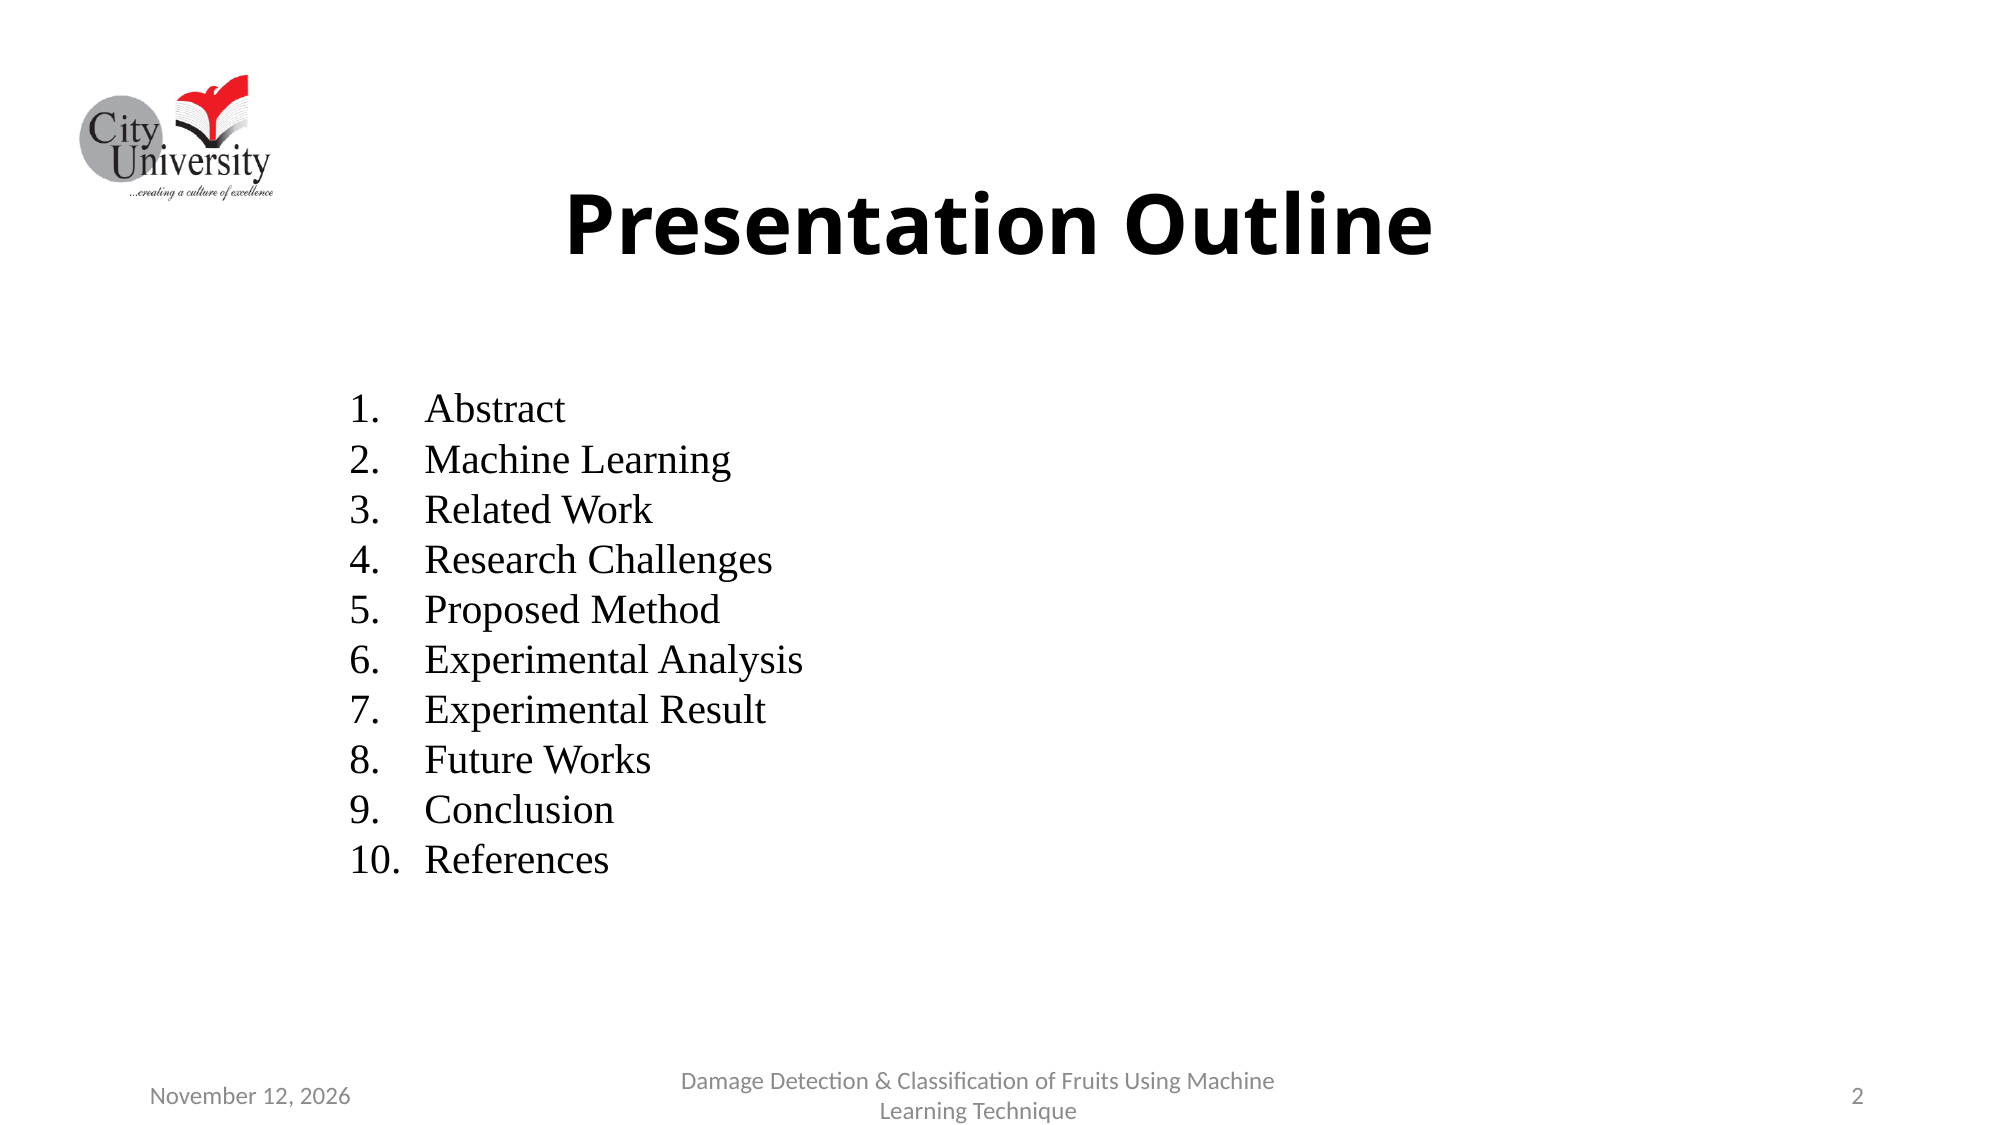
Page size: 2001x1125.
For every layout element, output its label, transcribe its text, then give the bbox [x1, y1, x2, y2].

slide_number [134, 1065, 585, 1125]
picture [79, 69, 273, 201]
text_box Abstract Machine Learning Related Work Research Challenges Proposed Method Experimental Analysis Experimental Result Future Works Conclusion References [334, 373, 1479, 889]
slide_number 2 [1429, 1065, 1880, 1125]
text_box Presentation Outline [548, 162, 1452, 279]
footer Damage Detection & Classification of Fruits Using Machine Learning Technique [641, 1065, 1317, 1125]
